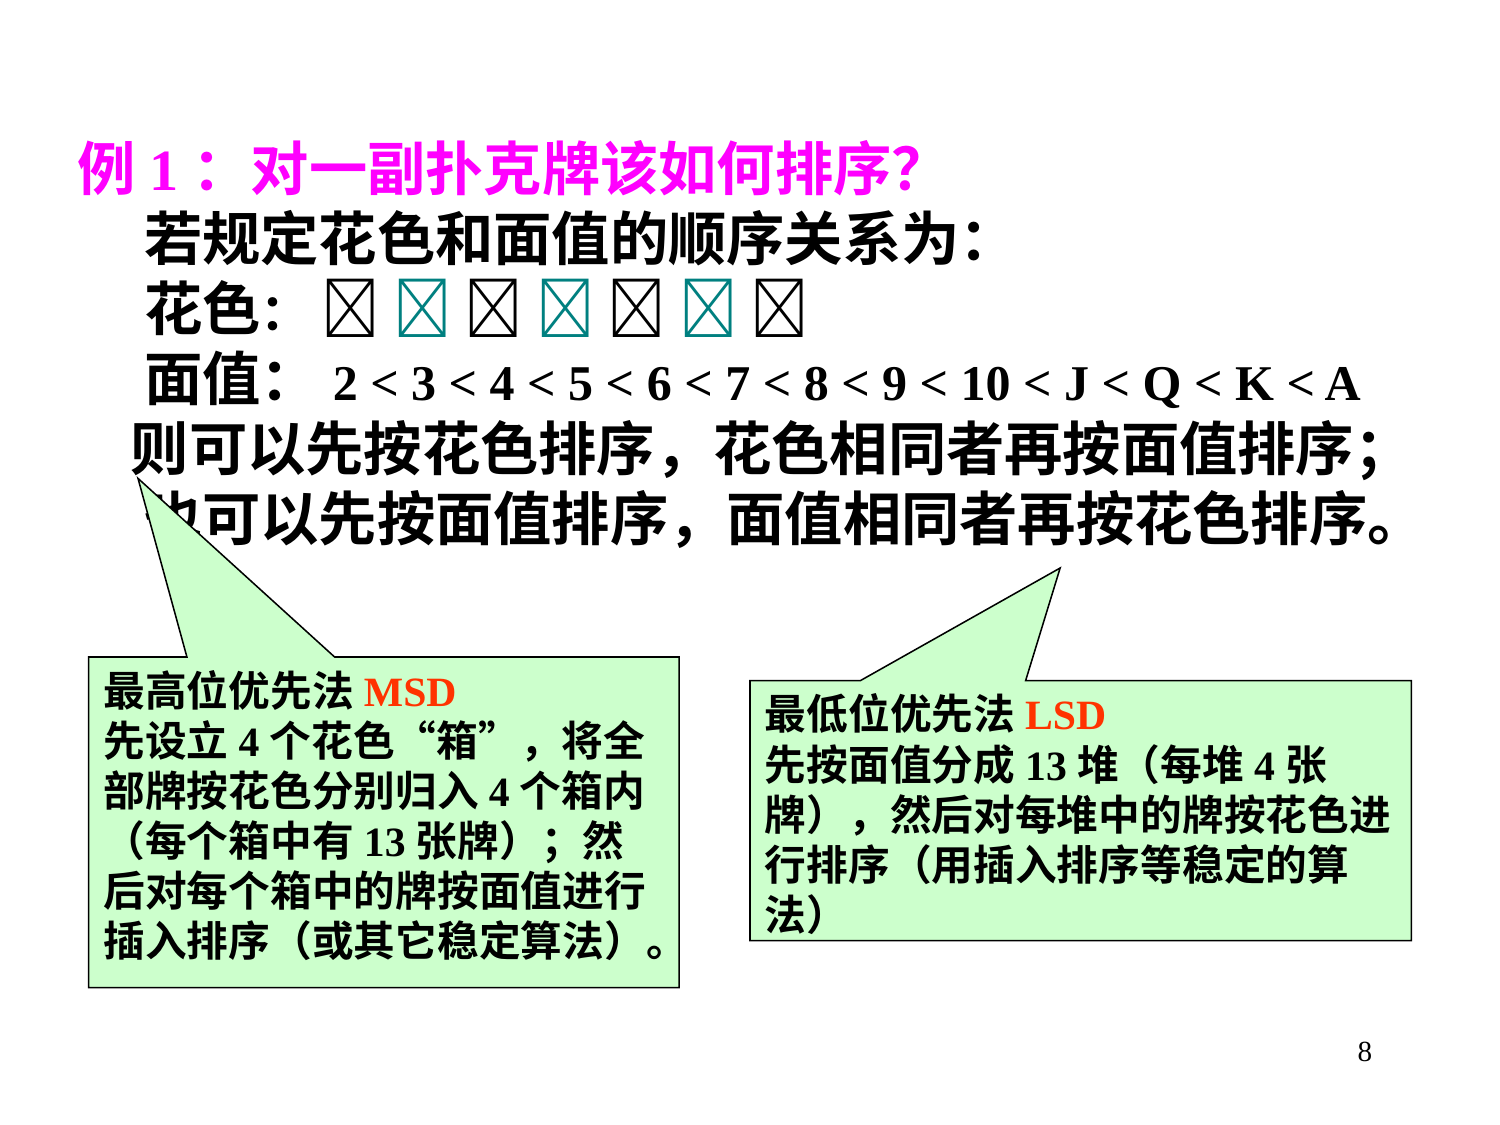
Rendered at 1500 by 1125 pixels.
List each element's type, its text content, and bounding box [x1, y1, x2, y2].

slide_number 8 [1074, 1024, 1388, 1101]
text_box 例1：对一副扑克牌该如何排序？ 若规定花色和面值的顺序关系为： 花色：        面值：2 < 3 < 4 < 5 < 6 < 7 < 8 < 9 < 10 < J < Q < K < A 则可以先按花色排序，花色相同者再按面值排序； 也可以先按面值排序，面值相同者再按花色排序。 [62, 124, 1500, 560]
text_box 最高位优先法MSD 先设立4个花色“箱”，将全部牌按花色分别归入4个箱内（每个箱中有13张牌）；然后对每个箱中的牌按面值进行插入排序（或其它稳定算法）。 [88, 478, 680, 988]
text_box 最低位优先法LSD 先按面值分成13堆（每堆4张牌），然后对每堆中的牌按花色进行排序（用插入排序等稳定的算法） [750, 567, 1412, 941]
